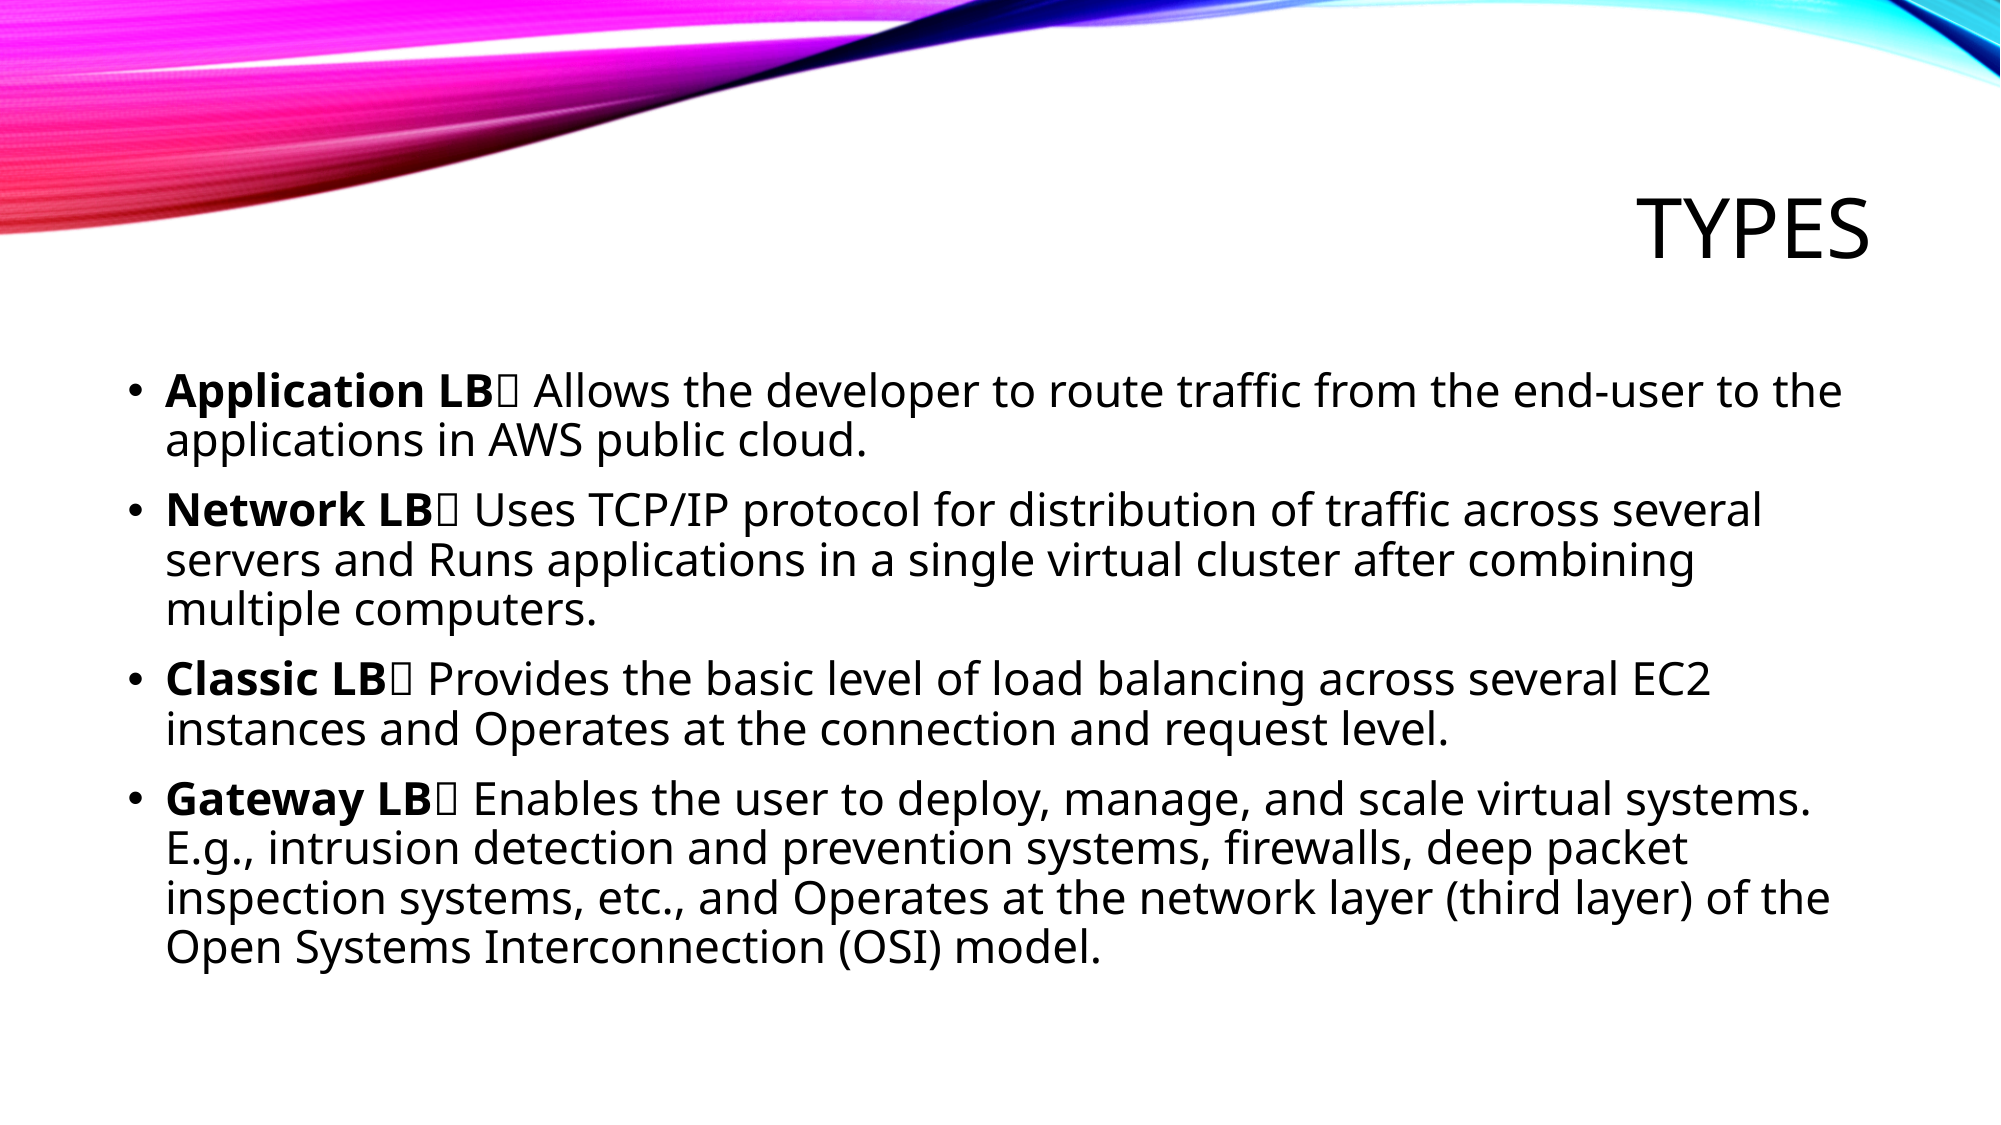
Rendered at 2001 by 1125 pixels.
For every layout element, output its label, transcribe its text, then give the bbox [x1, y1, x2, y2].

picture [1910, 0, 2000, 45]
title Types [474, 125, 1888, 338]
picture [1890, 0, 2000, 75]
picture [0, 0, 2000, 237]
list Application LB Allows the developer to route traffic from the end-user to the applications in AWS public cloud. Network LB Uses TCP/IP protocol for distribution of traffic across several servers and Runs applications in a single virtual cluster after combining multiple computers. Classic LB Provides the basic level of load balancing across several EC2 instances and Operates at the connection and request level. Gateway LB Enables the user to deploy, manage, and scale virtual systems. E.g., intrusion detection and prevention systems, firewalls, deep packet inspection systems, etc., and Operates at the network layer (third layer) of the Open Systems Interconnection (OSI) model. [112, 360, 1888, 1021]
